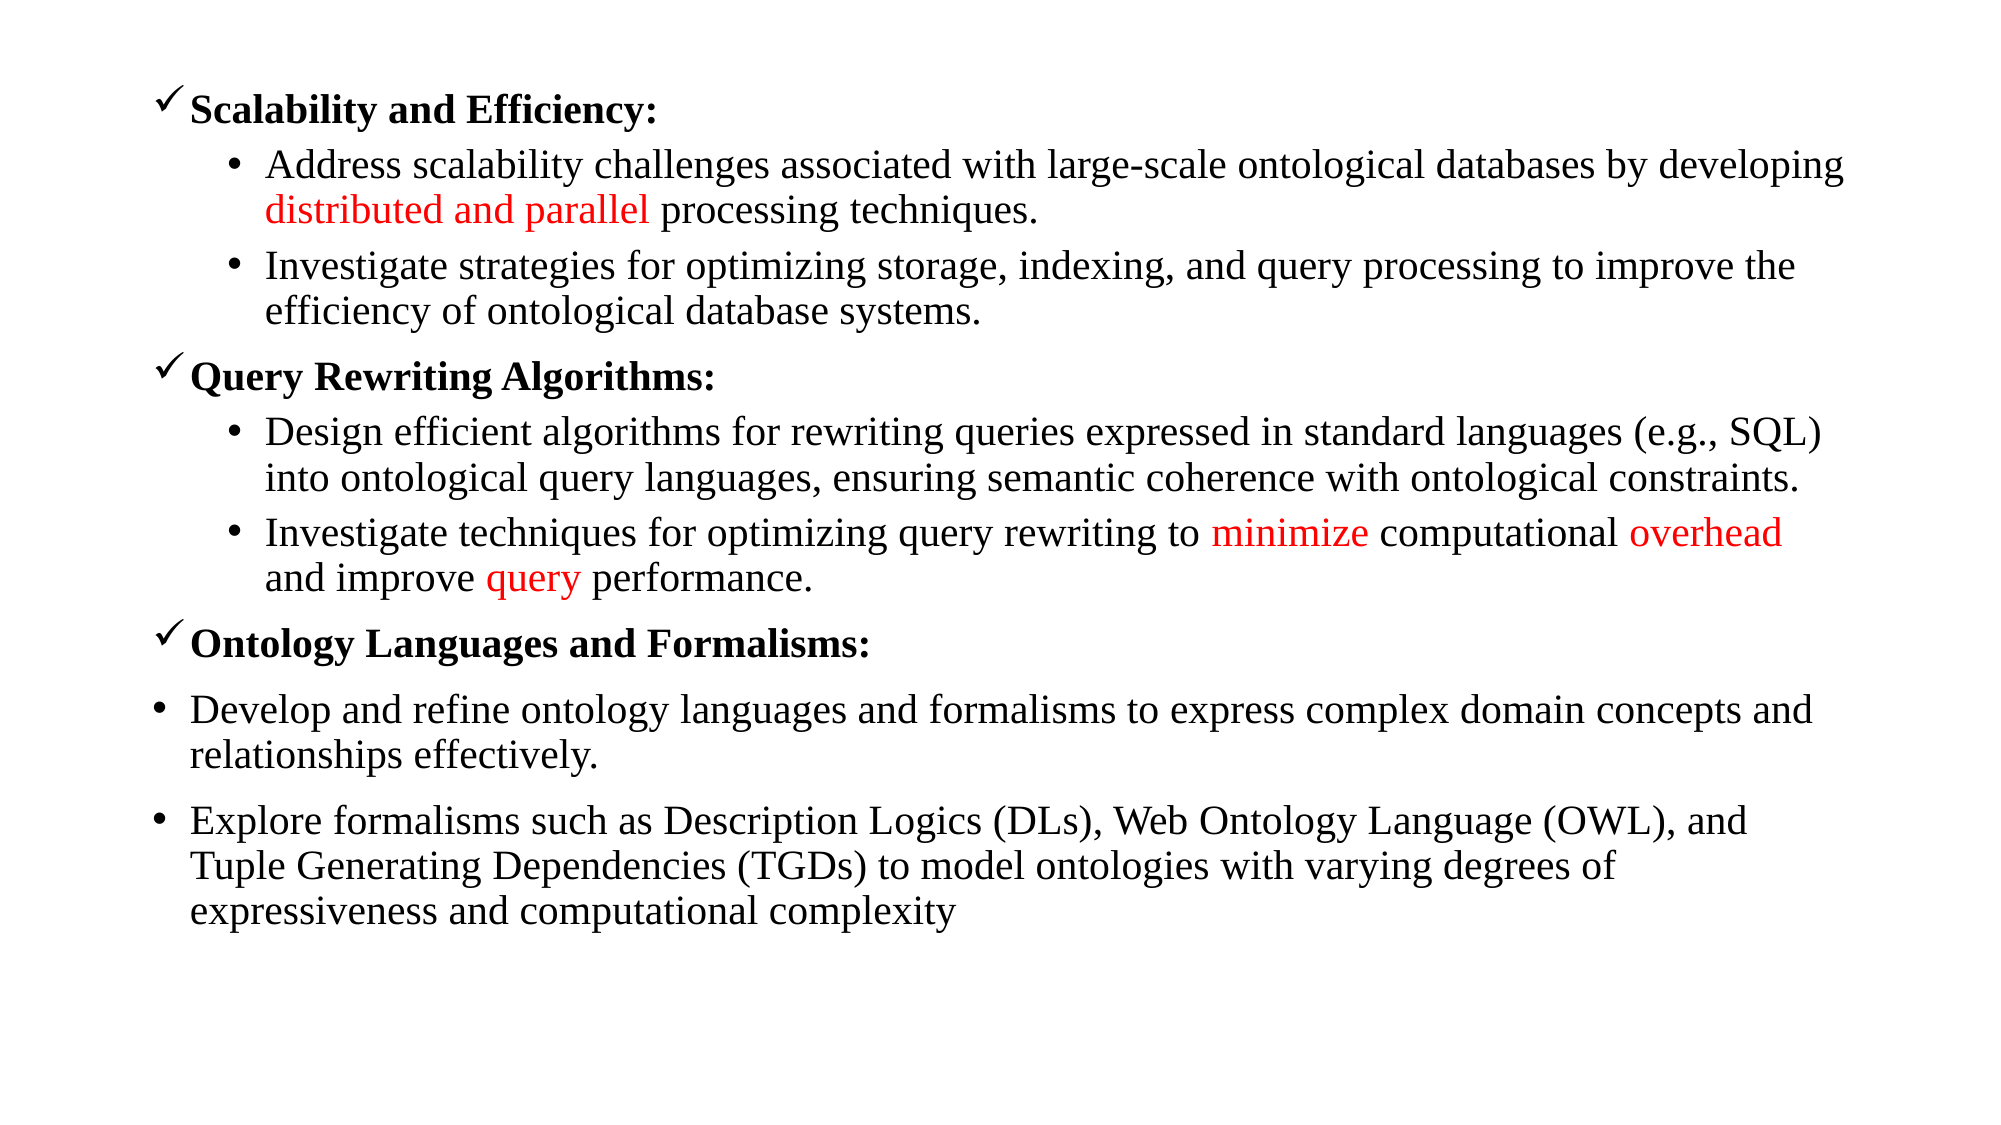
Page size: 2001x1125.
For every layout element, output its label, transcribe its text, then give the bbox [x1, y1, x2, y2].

list Scalability and Efficiency: Address scalability challenges associated with large-scale ontological databases by developing distributed and parallel processing techniques. Investigate strategies for optimizing storage, indexing, and query processing to improve the efficiency of ontological database systems. Query Rewriting Algorithms: Design efficient algorithms for rewriting queries expressed in standard languages (e.g., SQL) into ontological query languages, ensuring semantic coherence with ontological constraints. Investigate techniques for optimizing query rewriting to minimize computational overhead and improve query performance. Ontology Languages and Formalisms: Develop and refine ontology languages and formalisms to express complex domain concepts and relationships effectively. Explore formalisms such as Description Logics (DLs), Web Ontology Language (OWL), and Tuple Generating Dependencies (TGDs) to model ontologies with varying degrees of expressiveness and computational complexity [137, 80, 1863, 1014]
